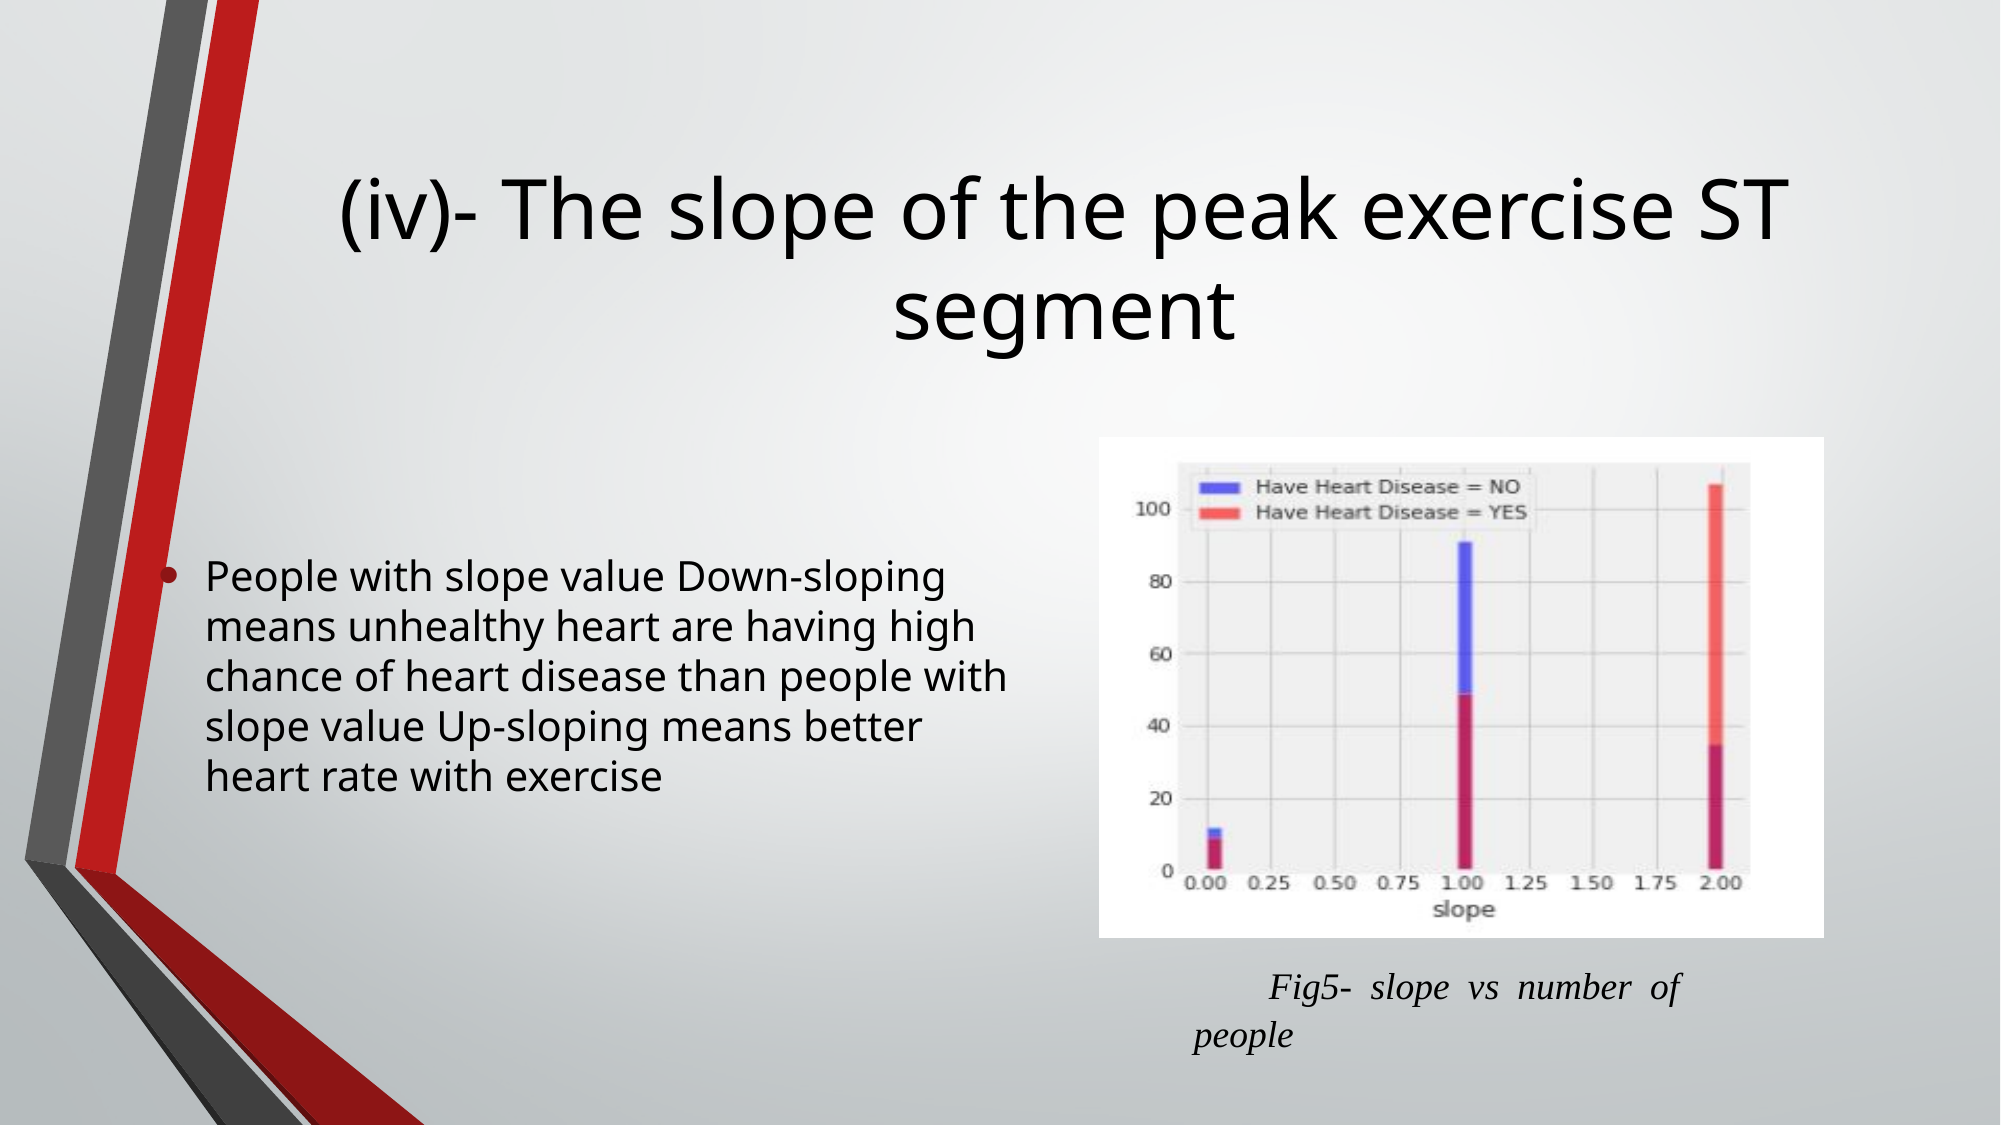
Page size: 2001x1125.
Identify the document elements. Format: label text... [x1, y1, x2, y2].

title (iv)- The slope of the peak exercise ST segment [243, 112, 1887, 400]
text_box Fig5- slope vs number of people [1179, 951, 1695, 1014]
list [1099, 437, 1824, 939]
list People with slope value Down-sloping means unhealthy heart are having high chance of heart disease than people with slope value Up-sloping means better heart rate with exercise [143, 399, 1047, 950]
